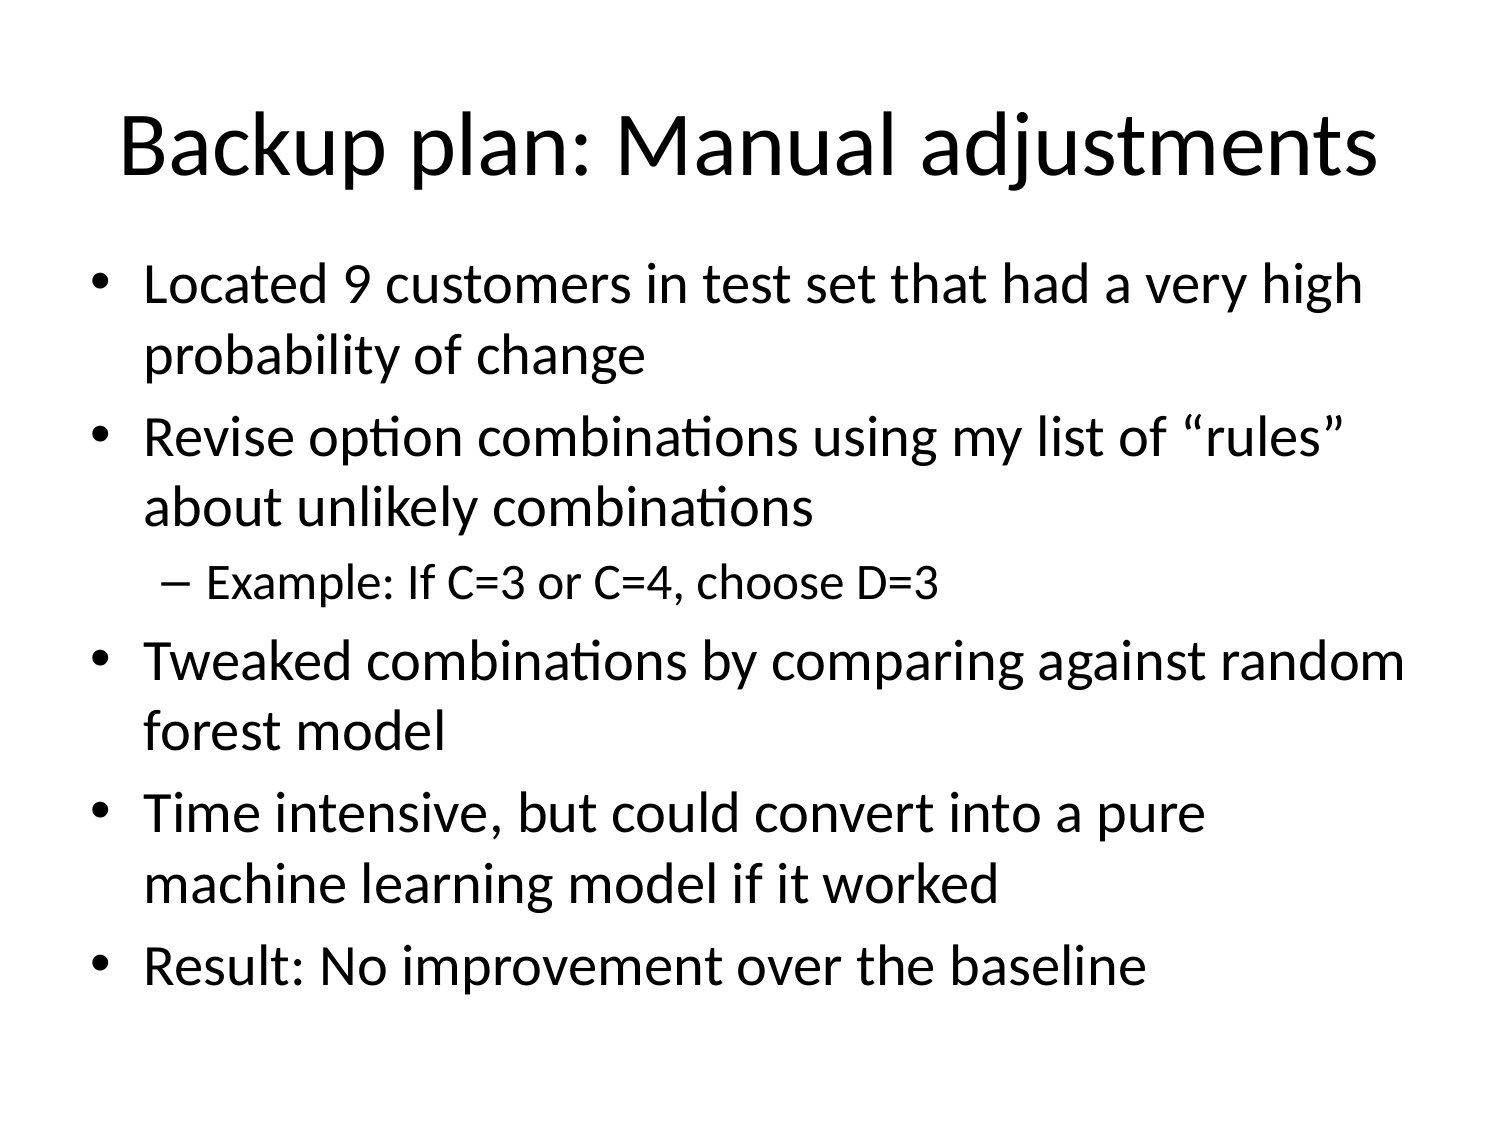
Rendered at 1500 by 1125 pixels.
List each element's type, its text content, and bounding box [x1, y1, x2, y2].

title Backup plan: Manual adjustments [75, 45, 1425, 233]
list Located 9 customers in test set that had a very high probability of change Revise option combinations using my list of “rules” about unlikely combinations Example: If C=3 or C=4, choose D=3 Tweaked combinations by comparing against random forest model Time intensive, but could convert into a pure machine learning model if it worked Result: No improvement over the baseline [75, 237, 1425, 1005]
